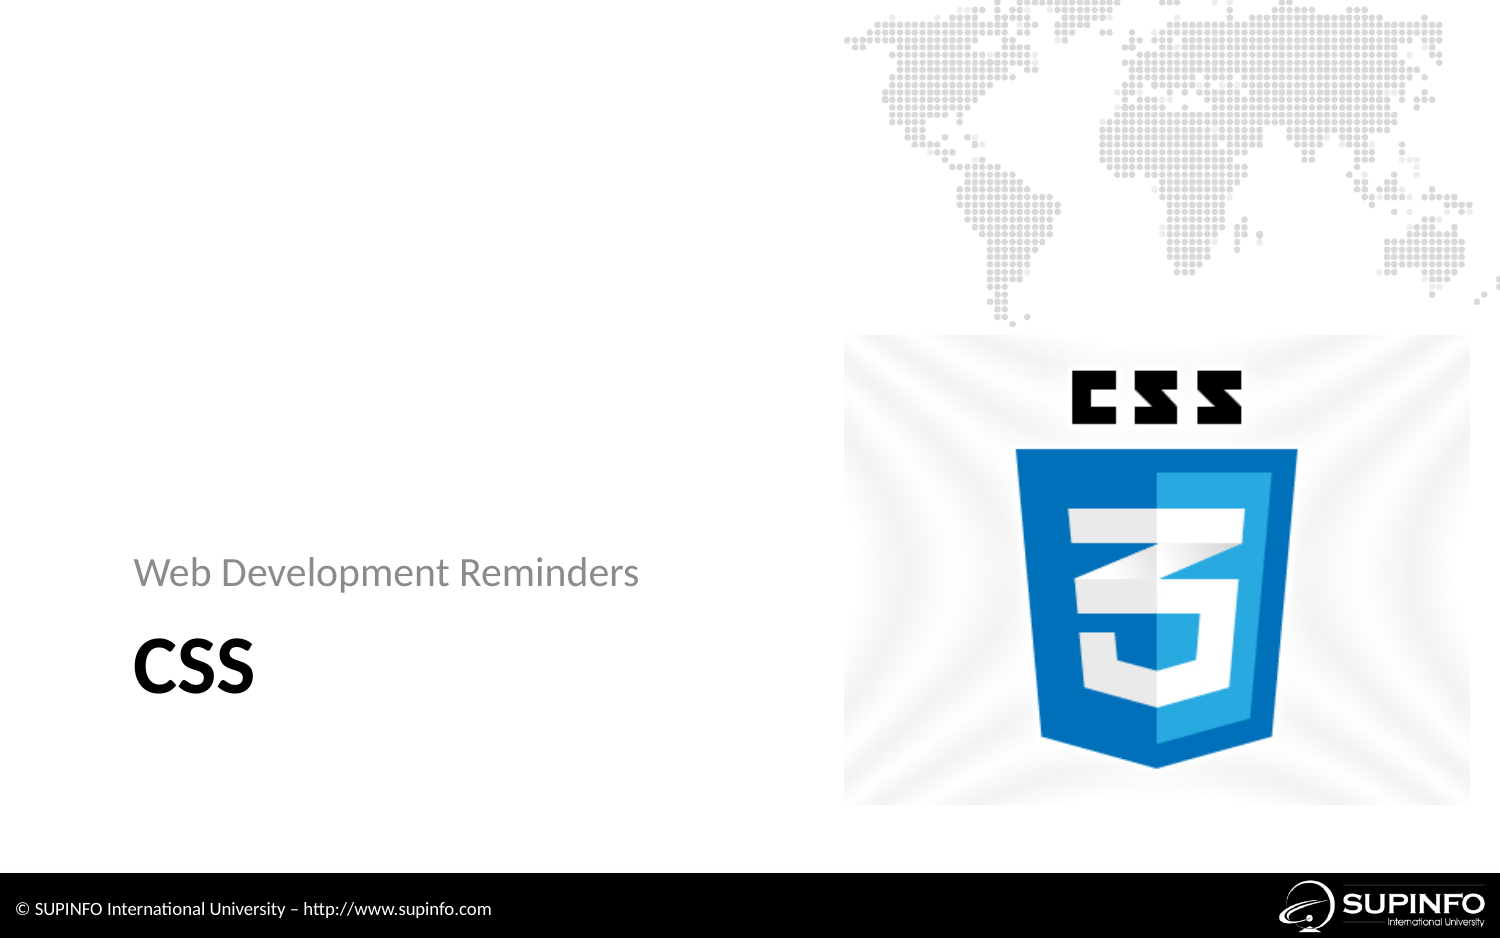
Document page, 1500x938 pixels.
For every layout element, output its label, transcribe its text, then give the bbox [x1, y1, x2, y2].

title CSS [118, 603, 839, 789]
picture [1269, 870, 1494, 938]
picture [844, 335, 1470, 805]
picture [844, 0, 1500, 327]
list Web Development Reminders [118, 397, 839, 603]
